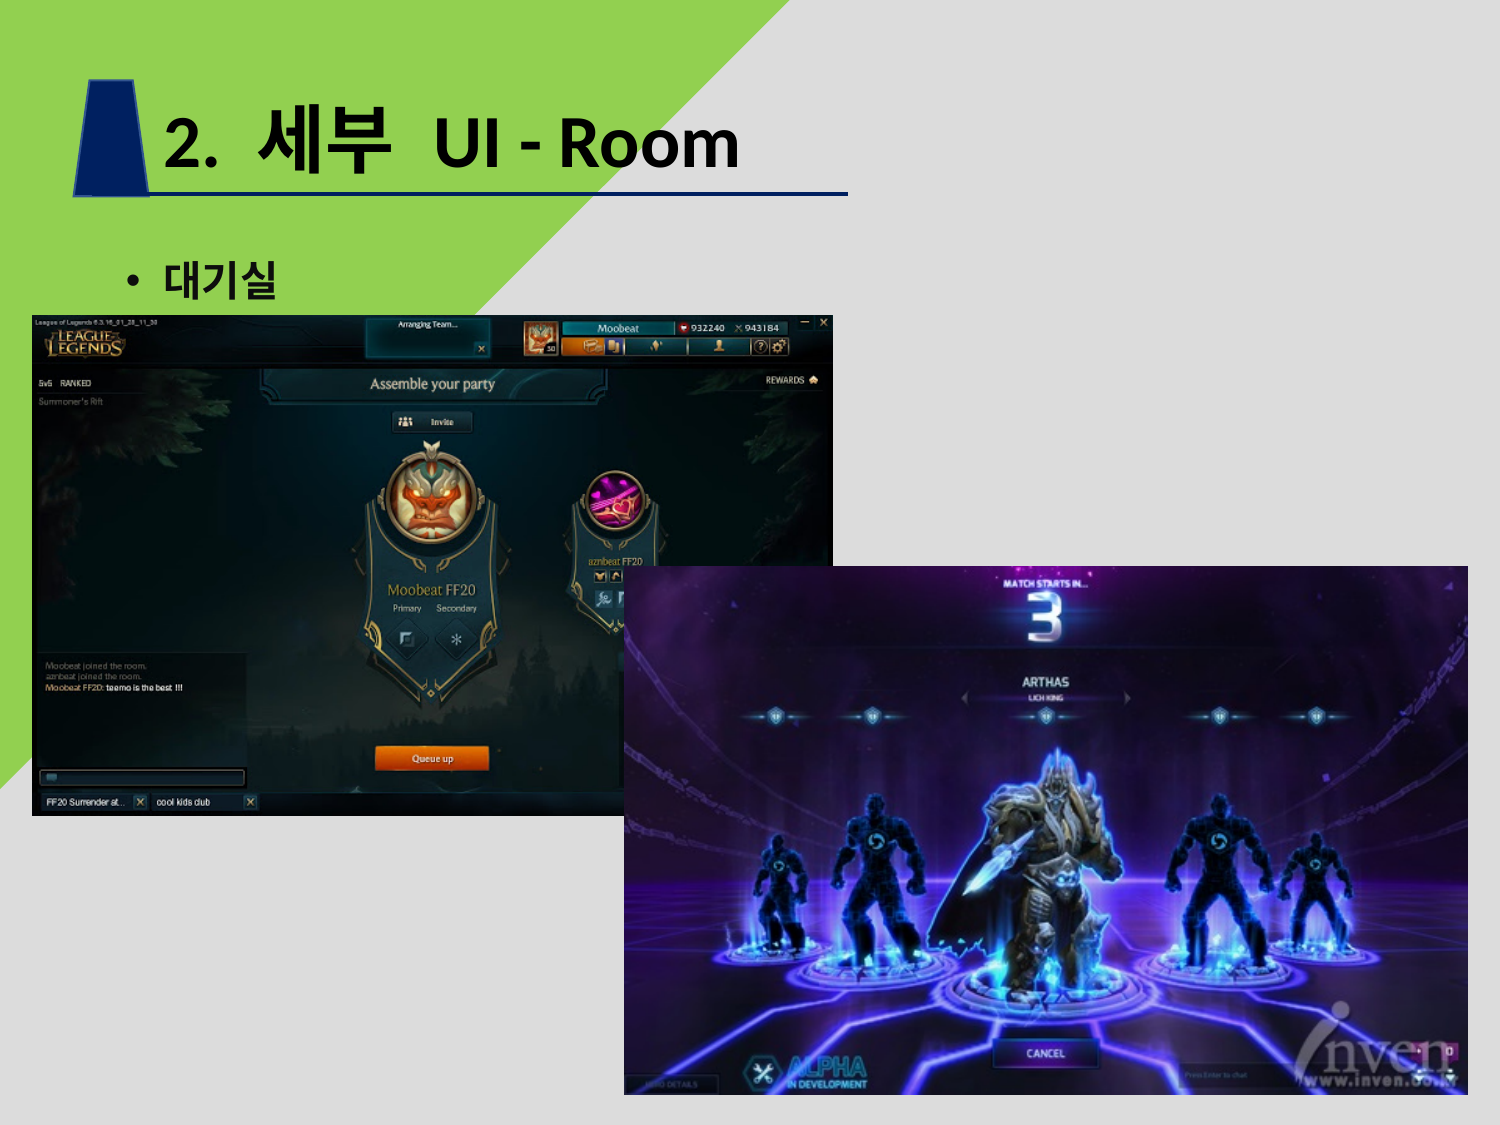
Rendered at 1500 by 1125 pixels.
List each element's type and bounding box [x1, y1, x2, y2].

text_box [0, 0, 1500, 1125]
picture [32, 315, 1468, 1095]
